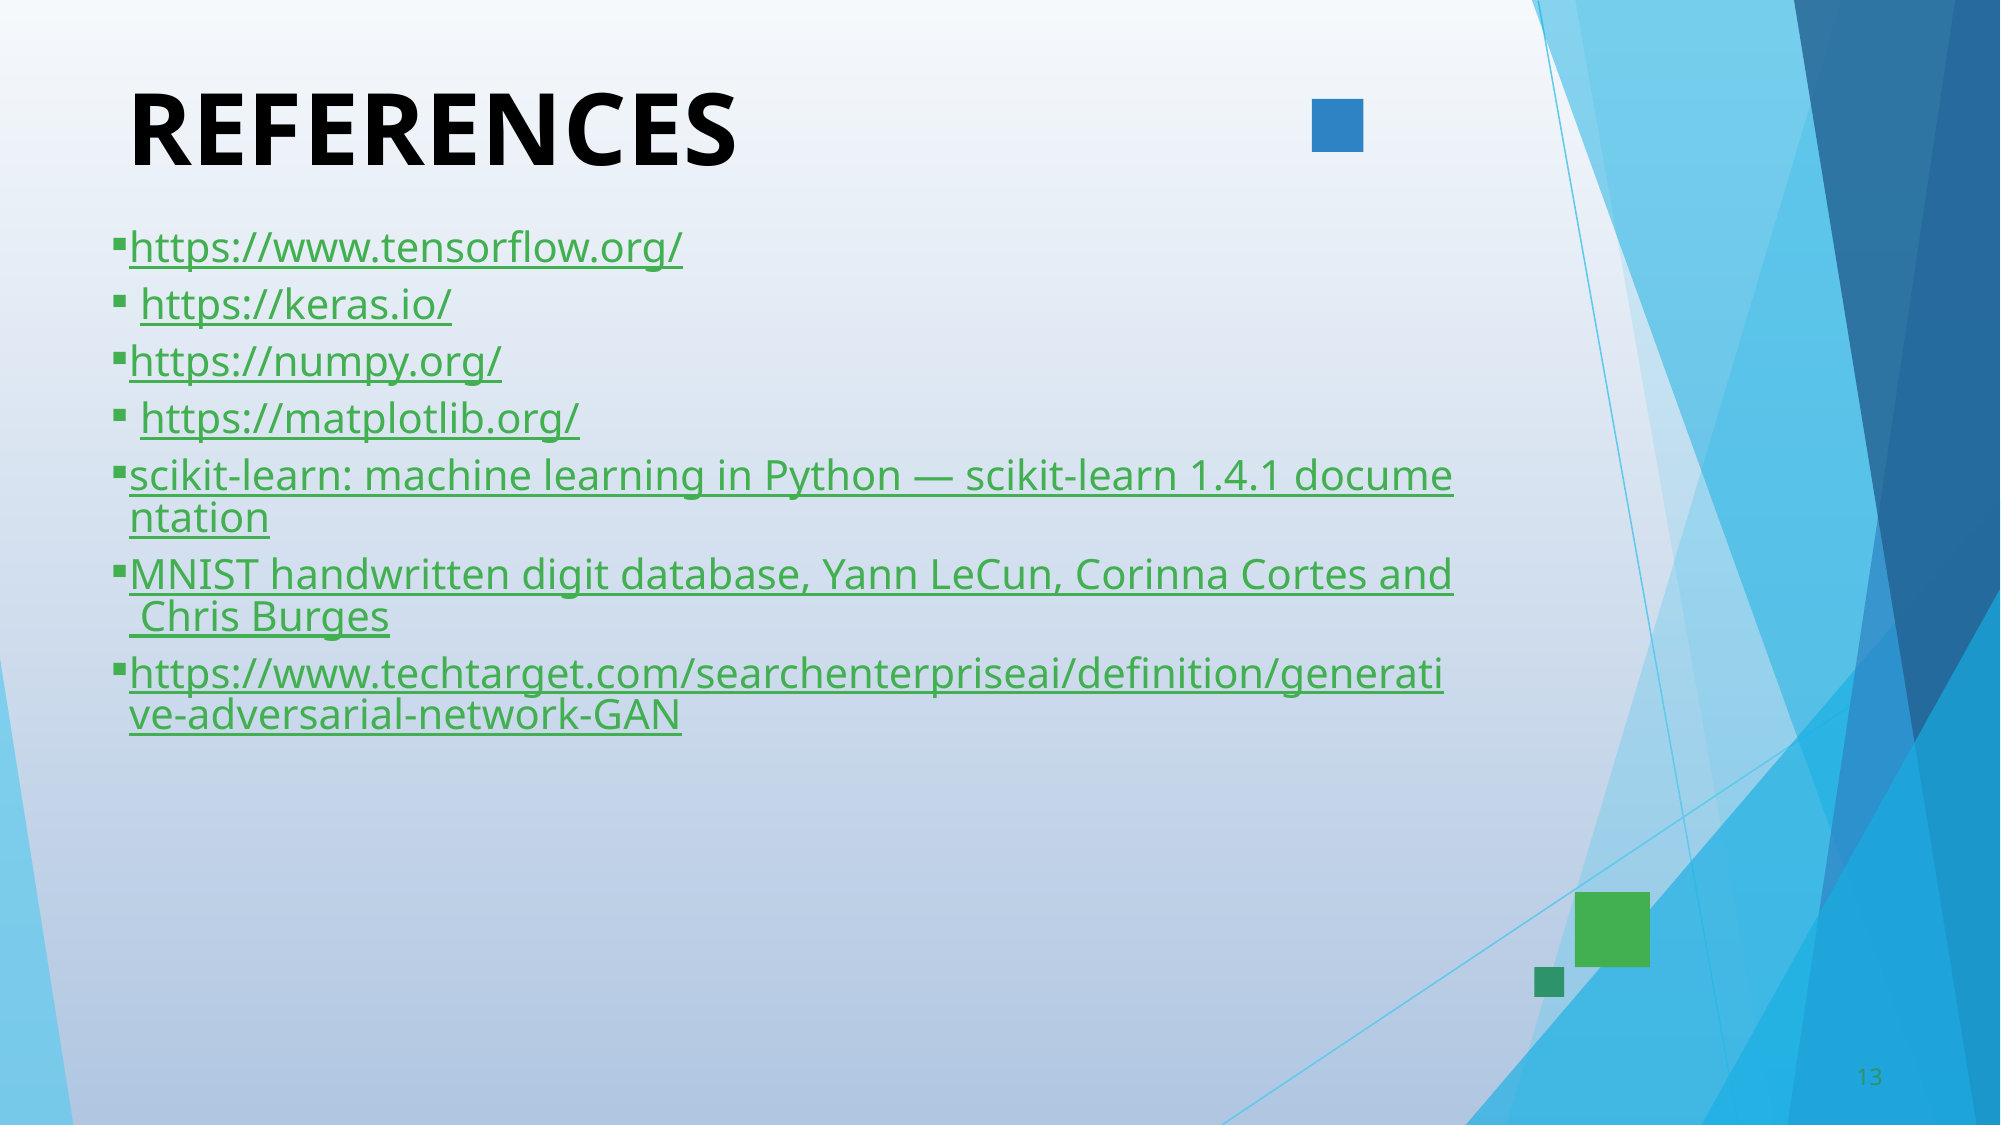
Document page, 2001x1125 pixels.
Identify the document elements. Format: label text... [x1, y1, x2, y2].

text_box 13 [1849, 1061, 1888, 1095]
text_box https://www.tensorflow.org/ https://keras.io/ https://numpy.org/ https://matplotlib.org/ scikit-learn: machine learning in Python — scikit-learn 1.4.1 documentation MNIST handwritten digit database, Yann LeCun, Corinna Cortes and Chris Burges https://www.techtarget.com/searchenterpriseai/definition/generative-adversarial-network-GAN [95, 213, 1475, 981]
text_box [1574, 892, 1650, 968]
text_box [1534, 967, 1565, 997]
title REFERENCES [123, 63, 775, 213]
text_box [1311, 98, 1364, 152]
